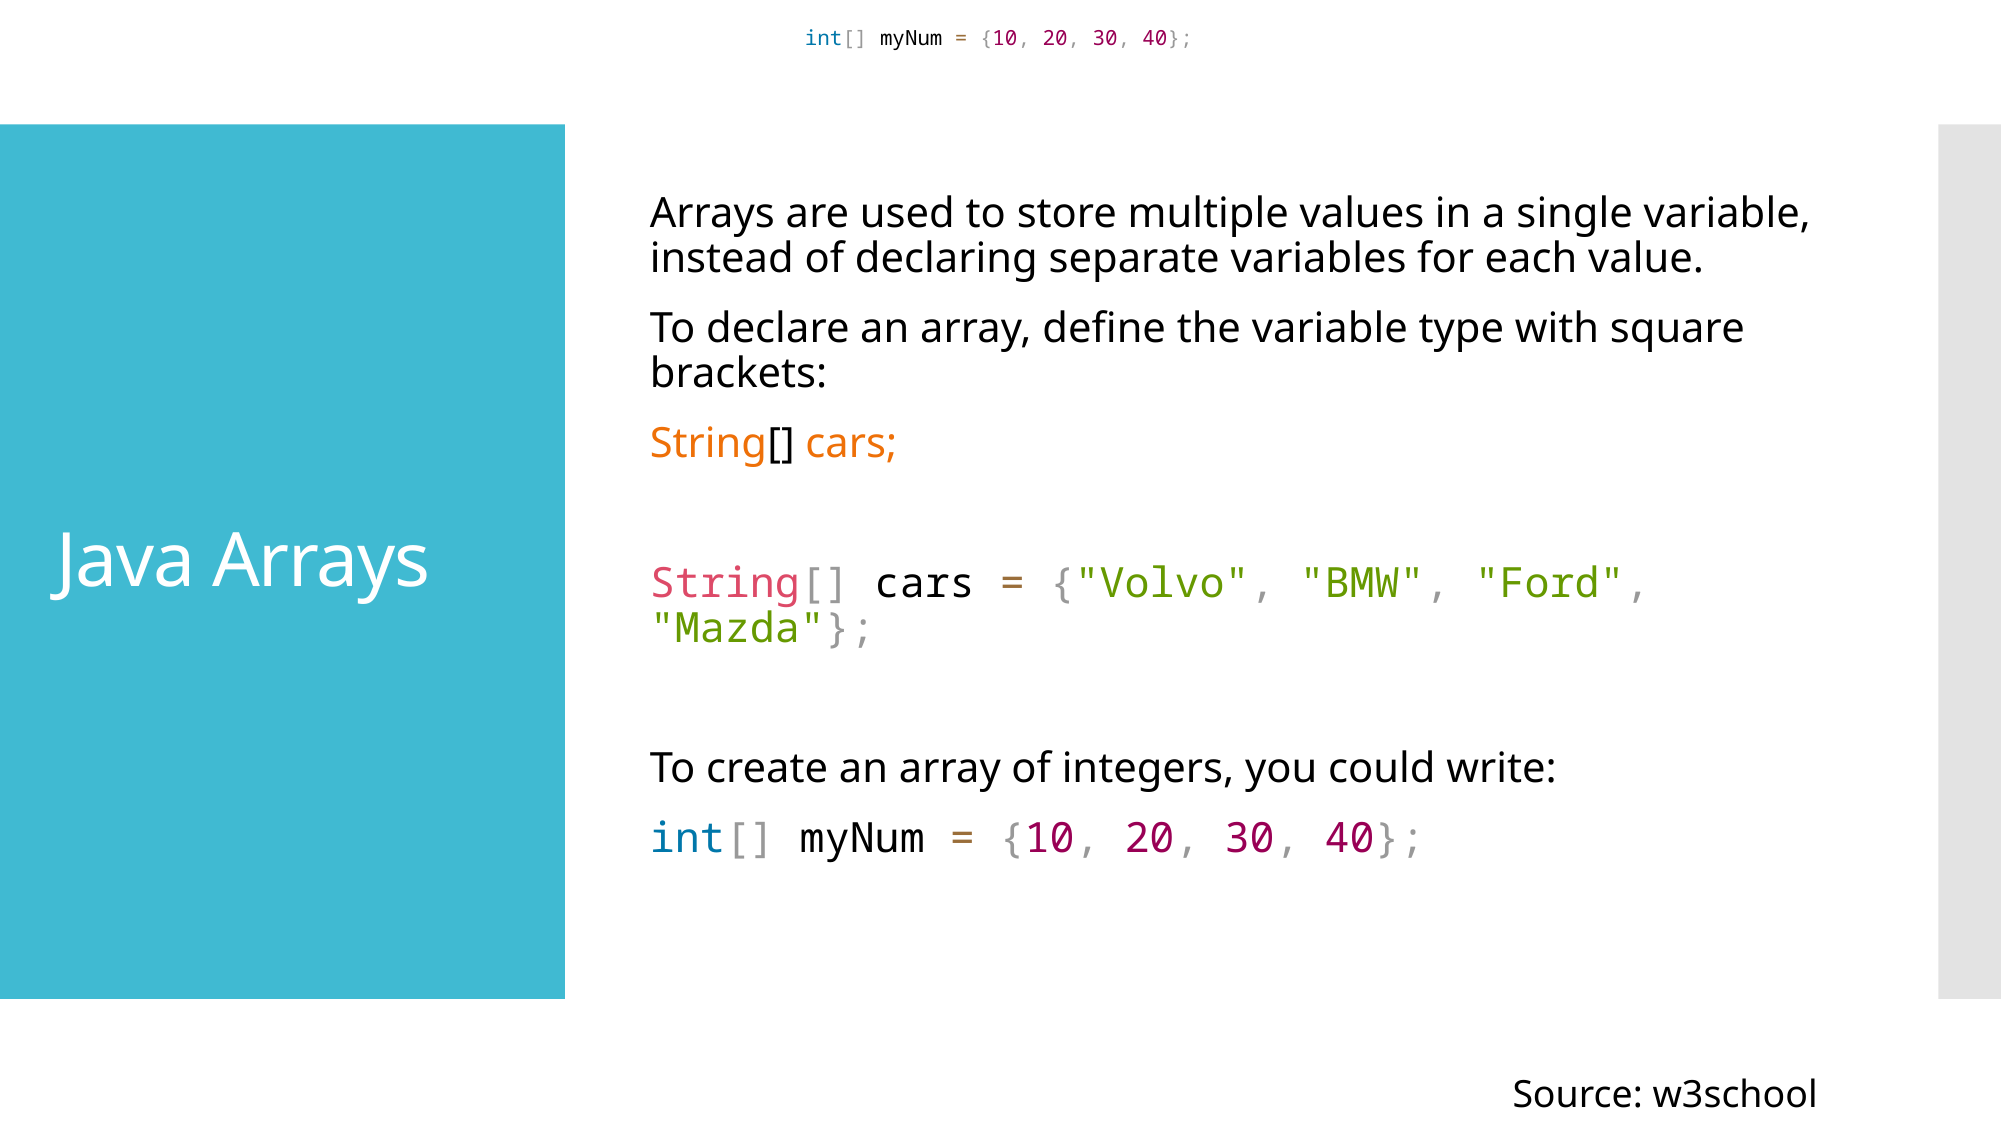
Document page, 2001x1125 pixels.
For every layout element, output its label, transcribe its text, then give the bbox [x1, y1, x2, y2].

text_box Source: w3school [1330, 1073, 2000, 1112]
list Arrays are used to store multiple values in a single variable, instead of declaring separate variables for each value. To declare an array, define the variable type with square brackets: String[] cars; String[] cars = {"Volvo", "BMW", "Ford", "Mazda"}; To create an array of integers, you could write: int[] myNum = {10, 20, 30, 40}; [634, 141, 1835, 982]
title Java Arrays [41, 184, 525, 940]
text_box int[] myNum = {10, 20, 30, 40}; [804, 12, 1195, 63]
